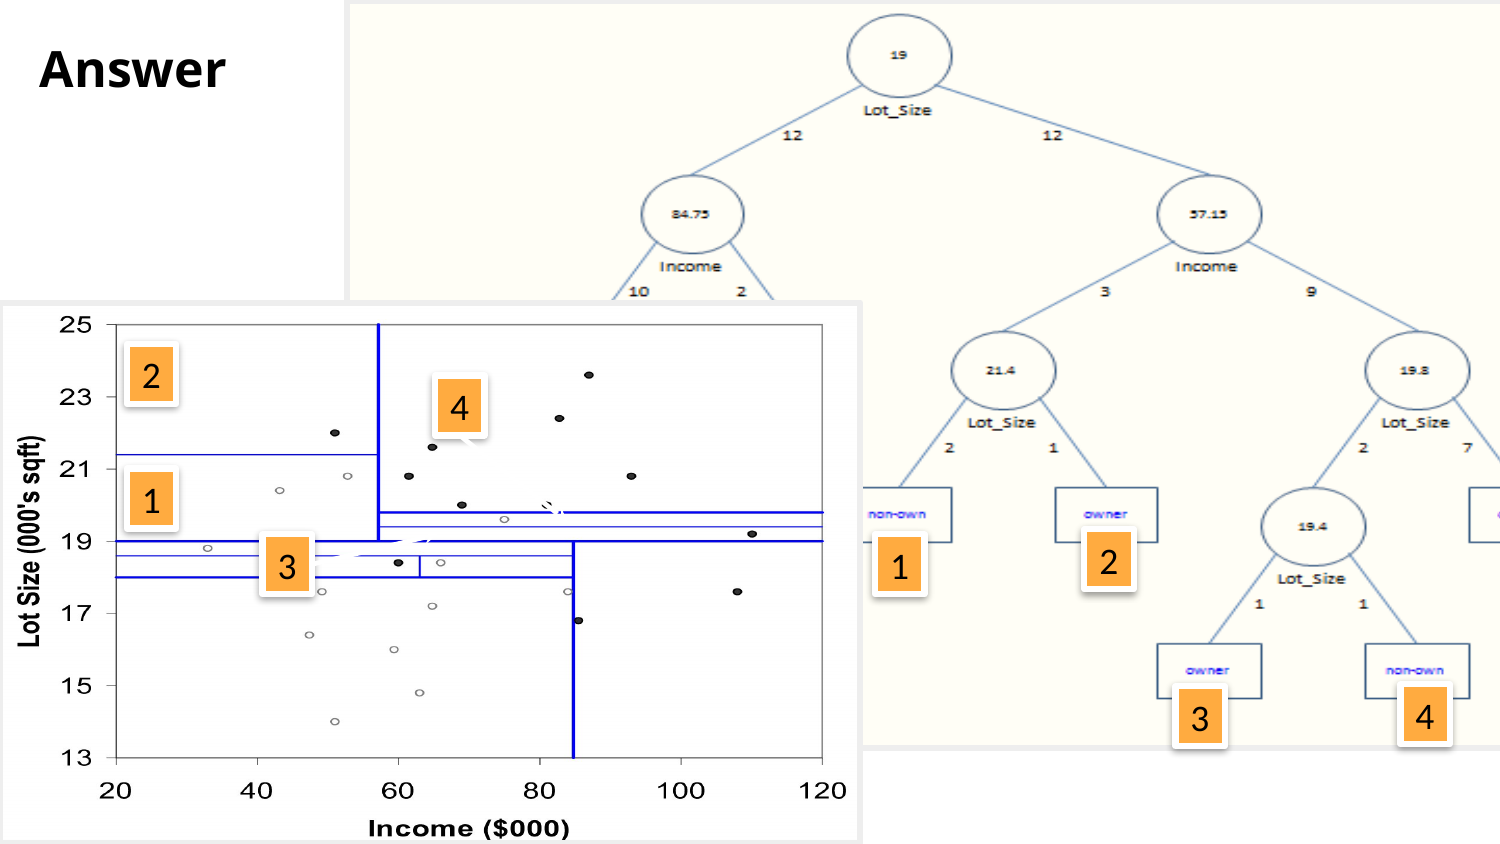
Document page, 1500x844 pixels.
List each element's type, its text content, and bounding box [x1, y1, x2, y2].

picture [2, 3, 1500, 841]
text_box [459, 435, 568, 523]
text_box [311, 534, 438, 565]
text_box Answer [24, 30, 264, 106]
